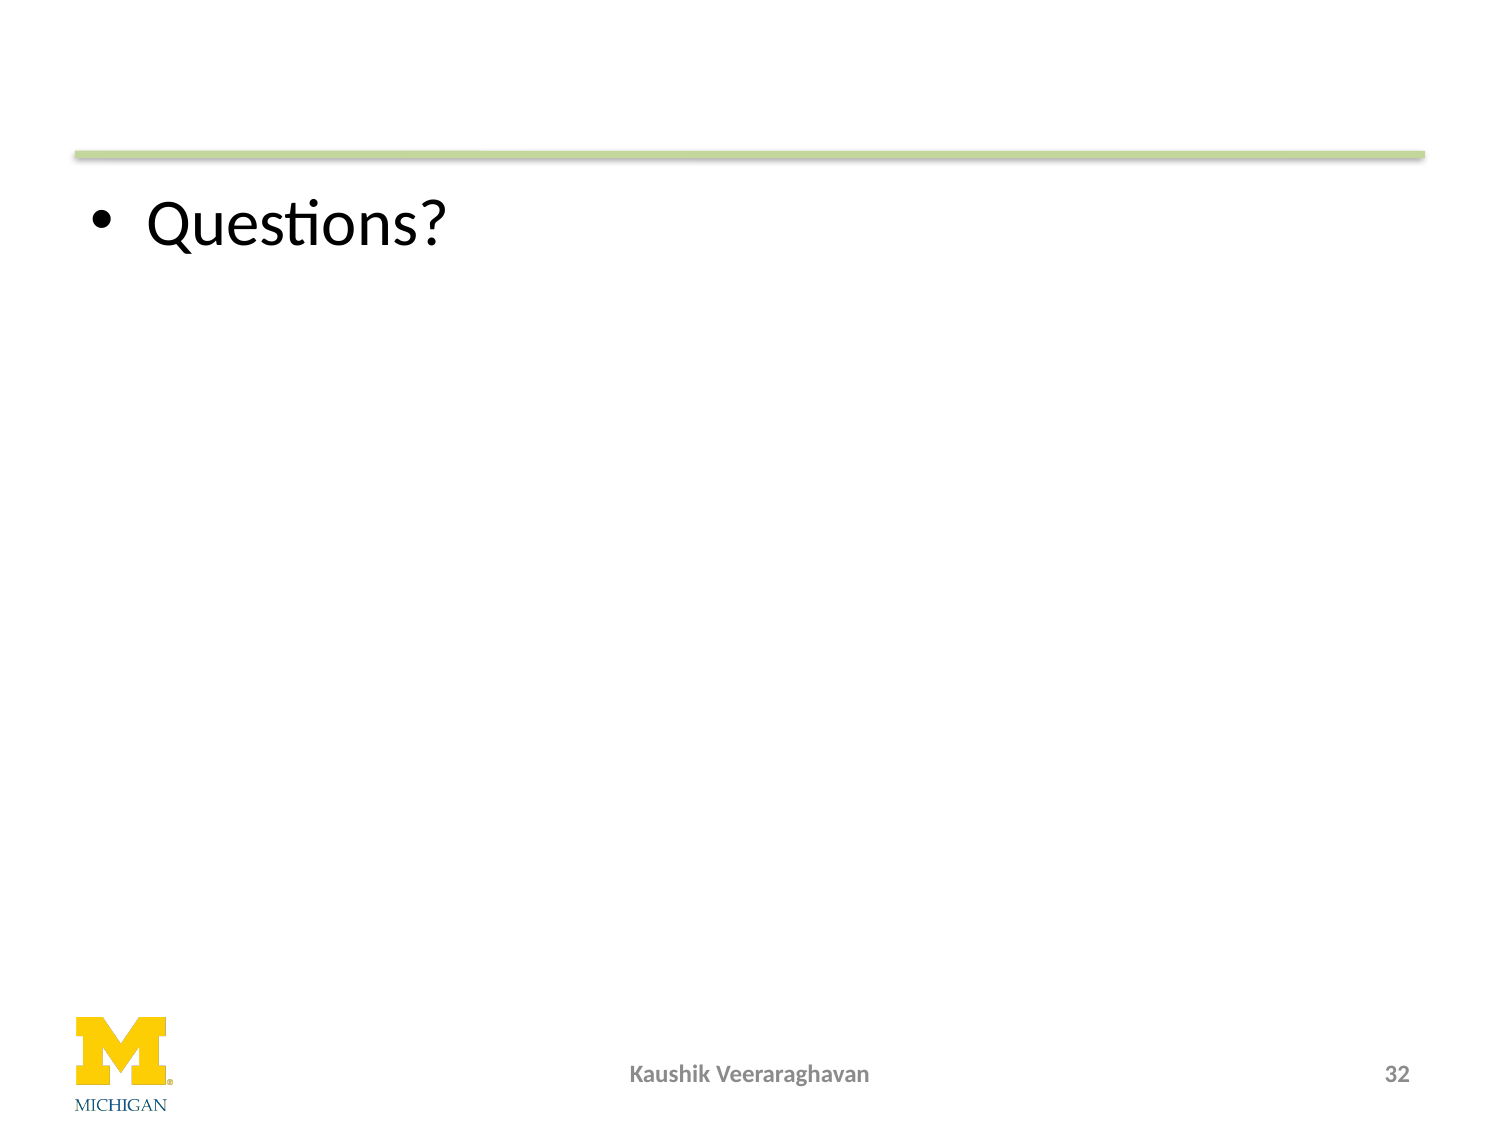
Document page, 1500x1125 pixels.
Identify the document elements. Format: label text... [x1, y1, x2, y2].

footer Kaushik Veeraraghavan [512, 1042, 988, 1103]
list Questions? [75, 171, 1425, 1005]
picture [75, 1017, 173, 1111]
slide_number 32 [1074, 1042, 1425, 1103]
